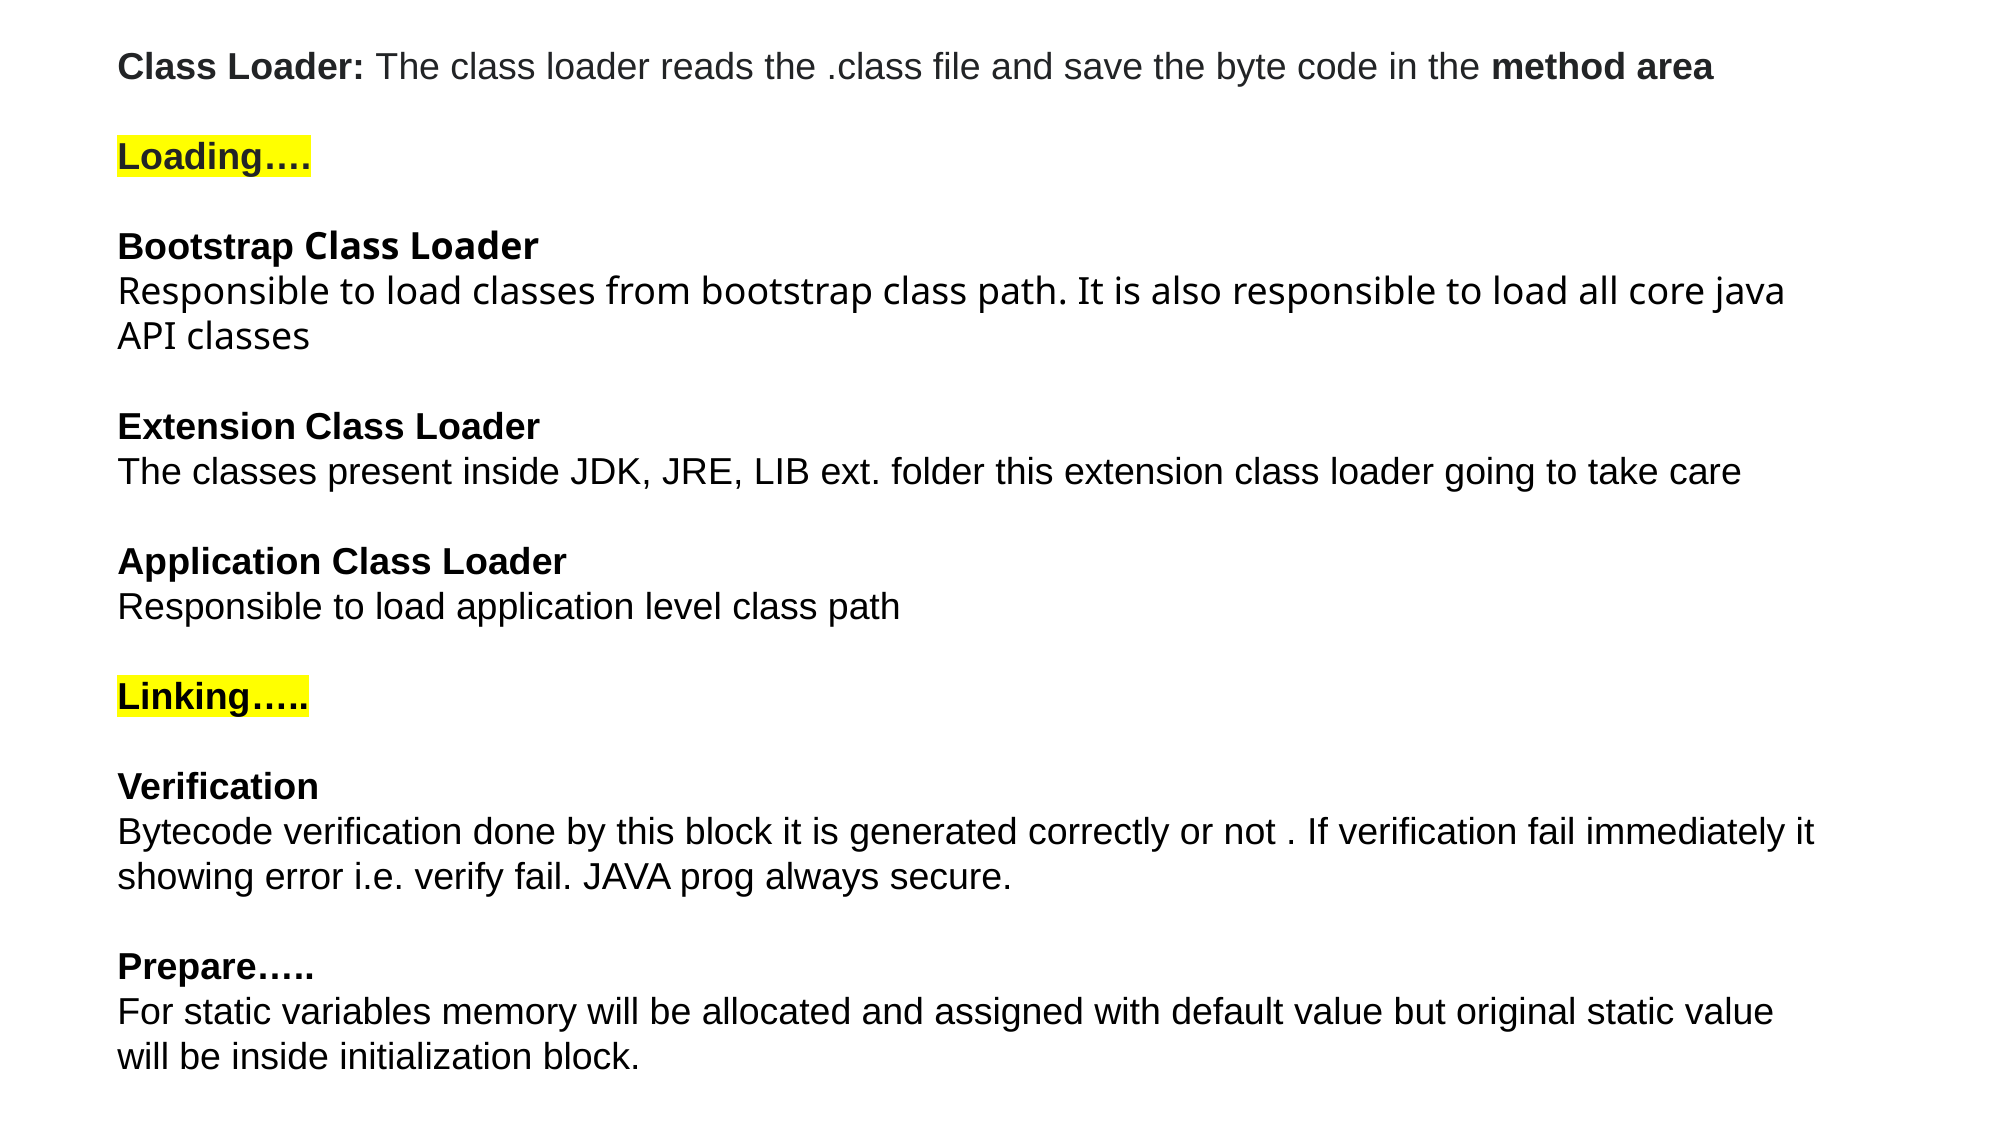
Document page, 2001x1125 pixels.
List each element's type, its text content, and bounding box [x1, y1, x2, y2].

text_box Class Loader: The class loader reads the .class file and save the byte code in the method area Loading…. Bootstrap Class Loader Responsible to load classes from bootstrap class path. It is also responsible to load all core java API classes Extension Class Loader The classes present inside JDK, JRE, LIB ext. folder this extension class loader going to take care Application Class Loader Responsible to load application level class path Linking….. Verification Bytecode verification done by this block it is generated correctly or not . If verification fail immediately it showing error i.e. verify fail. JAVA prog always secure. Prepare….. For static variables memory will be allocated and assigned with default value but original static value will be inside initialization block. [102, 34, 1833, 1125]
